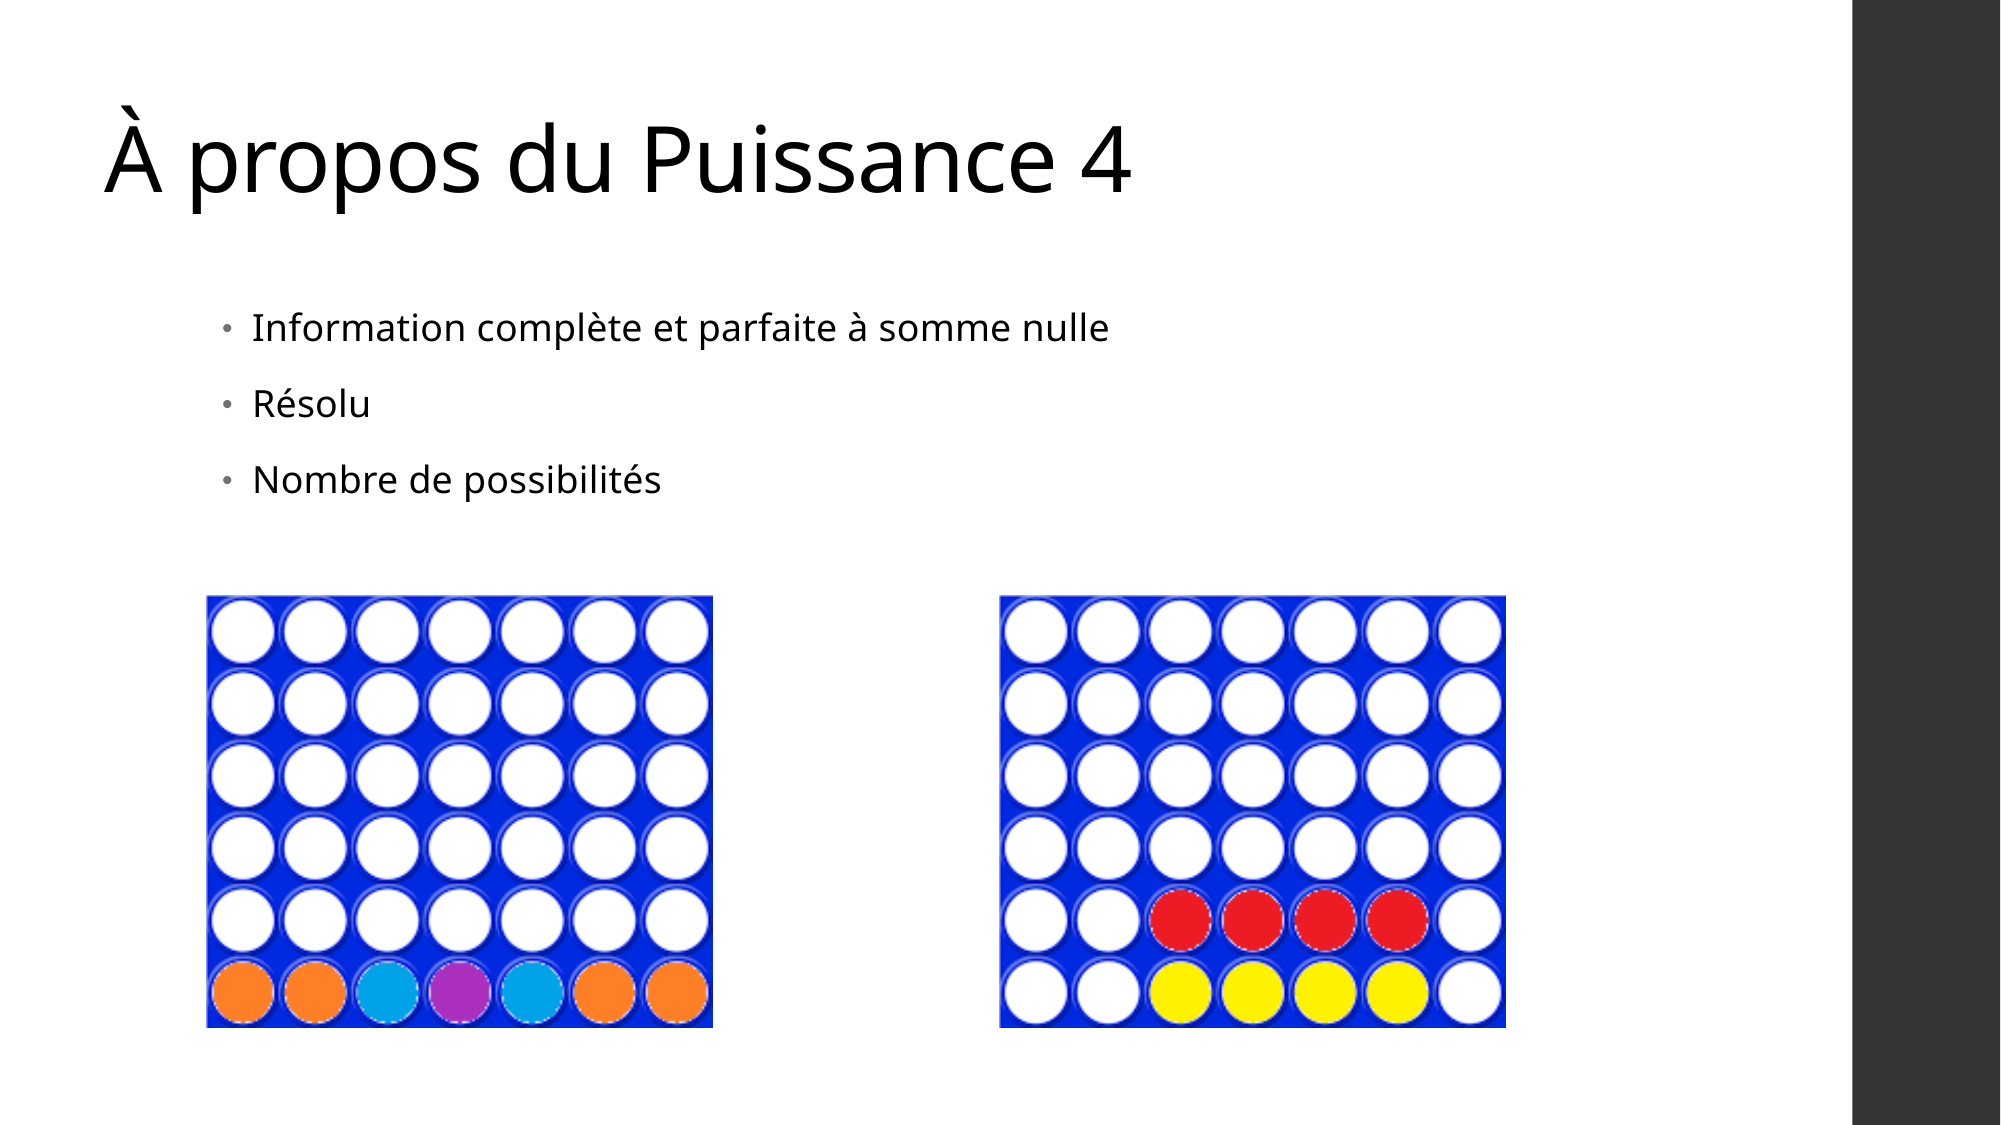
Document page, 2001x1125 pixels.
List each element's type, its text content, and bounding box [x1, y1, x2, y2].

picture [999, 595, 1506, 1029]
title À propos du Puissance 4 [89, 2, 1680, 220]
list Information complète et parfaite à somme nulle Résolu Nombre de possibilités [206, 299, 1617, 1014]
picture [206, 595, 713, 1029]
